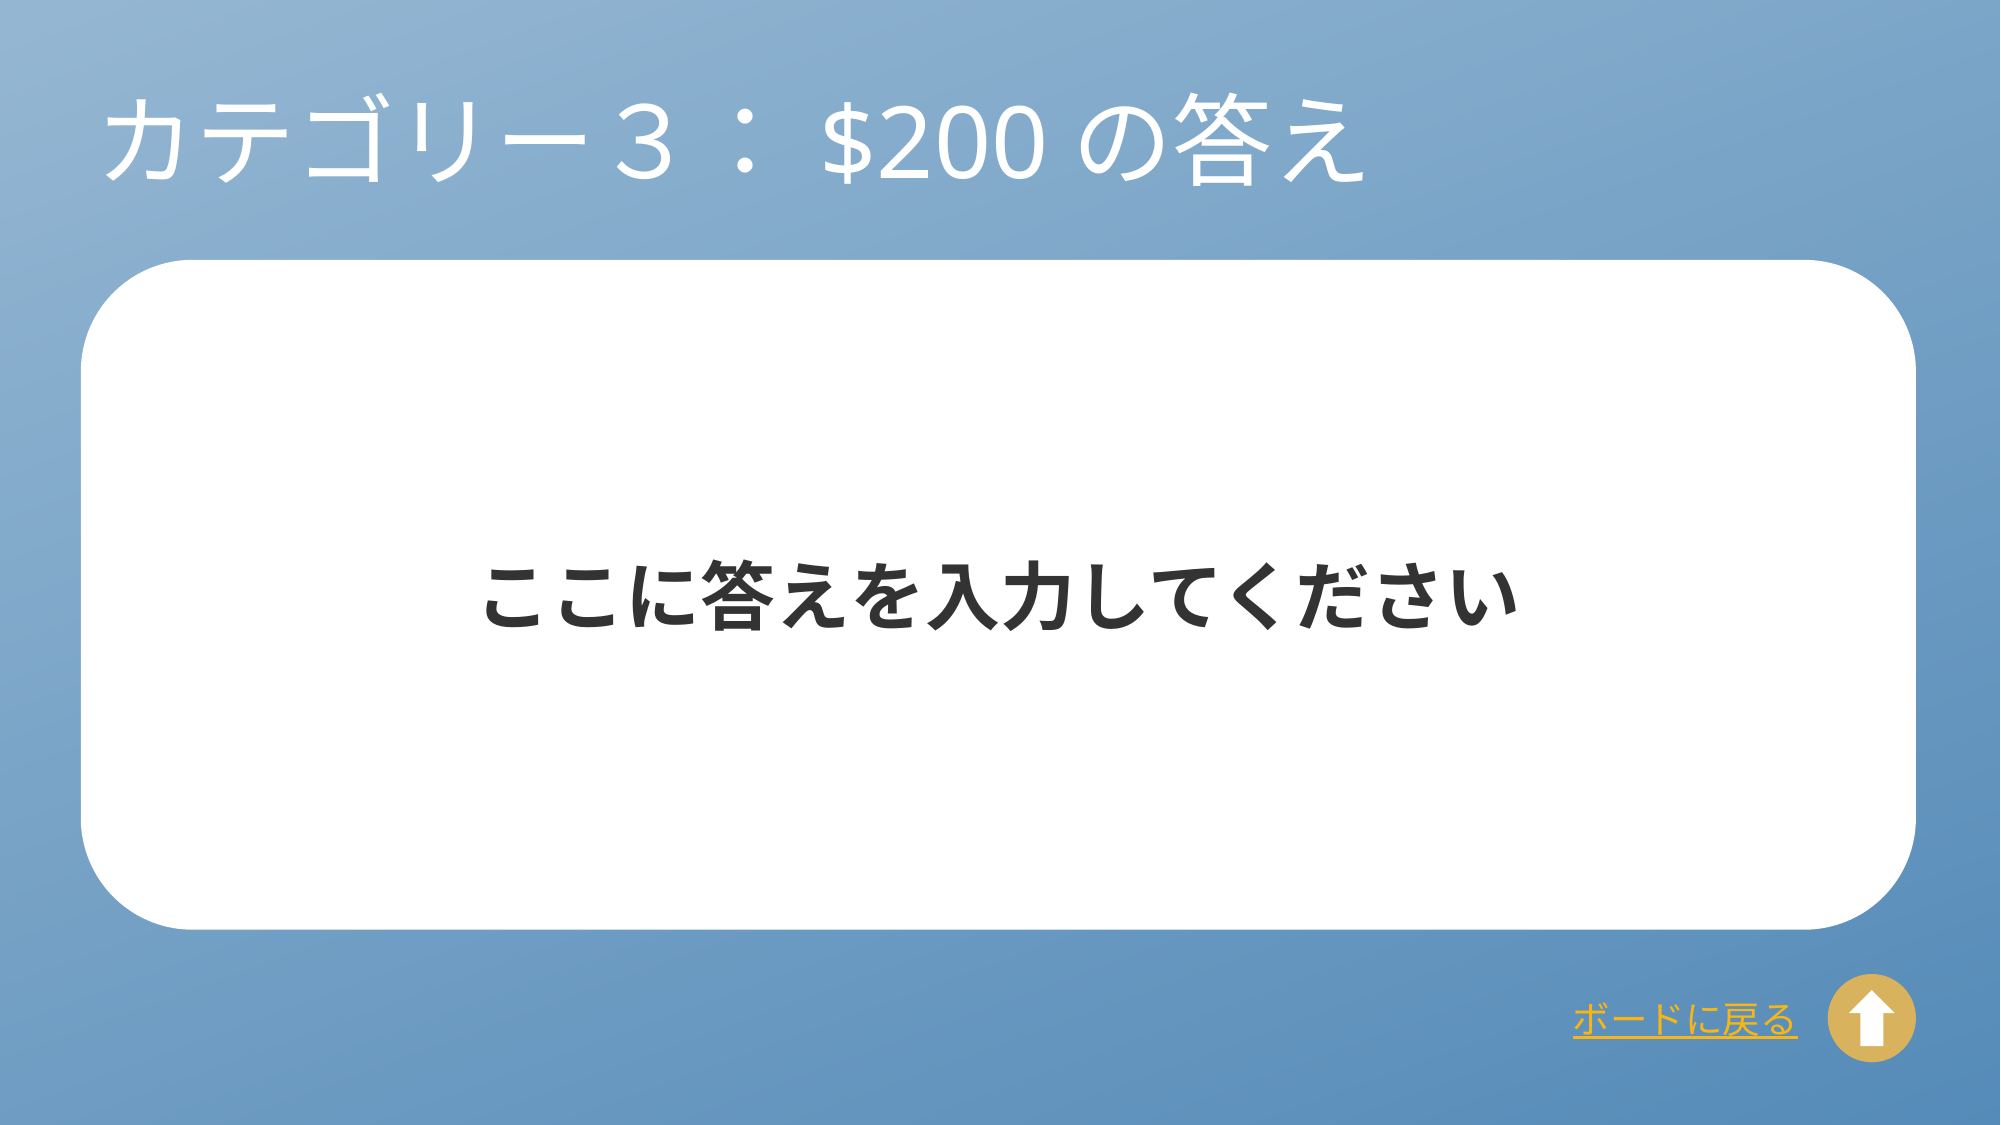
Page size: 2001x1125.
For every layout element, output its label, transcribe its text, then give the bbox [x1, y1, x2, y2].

title カテゴリー３：$200の答え [80, 37, 1806, 255]
text_box [1846, 988, 1898, 1048]
text_box [1826, 972, 1918, 1064]
text_box ボードに戻る [1230, 988, 1813, 1058]
text_box ここに答えを入力してください [79, 258, 1917, 931]
